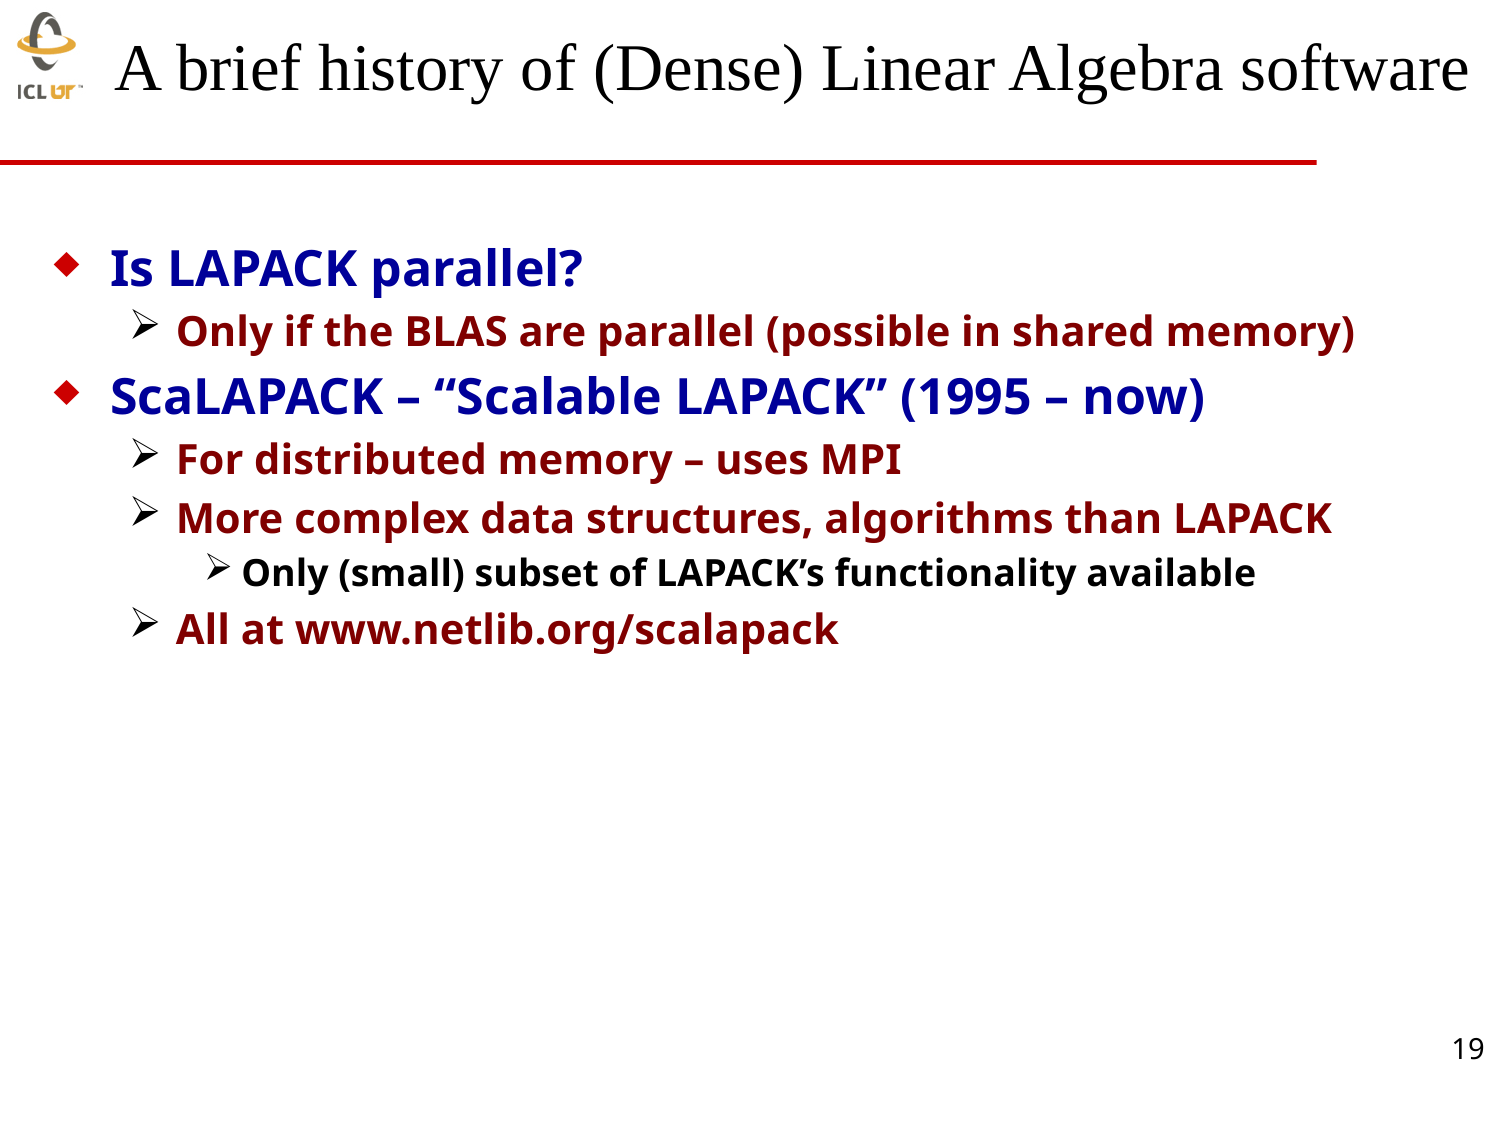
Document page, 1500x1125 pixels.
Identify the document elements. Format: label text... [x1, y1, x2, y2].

list Is LAPACK parallel? Only if the BLAS are parallel (possible in shared memory) ScaLAPACK – “Scalable LAPACK” (1995 – now) For distributed memory – uses MPI More complex data structures, algorithms than LAPACK Only (small) subset of LAPACK’s functionality available All at www.netlib.org/scalapack [38, 228, 1452, 763]
slide_number 19 [1187, 1012, 1500, 1088]
title A brief history of (Dense) Linear Algebra software [99, 49, 1497, 112]
picture [0, 0, 86, 113]
